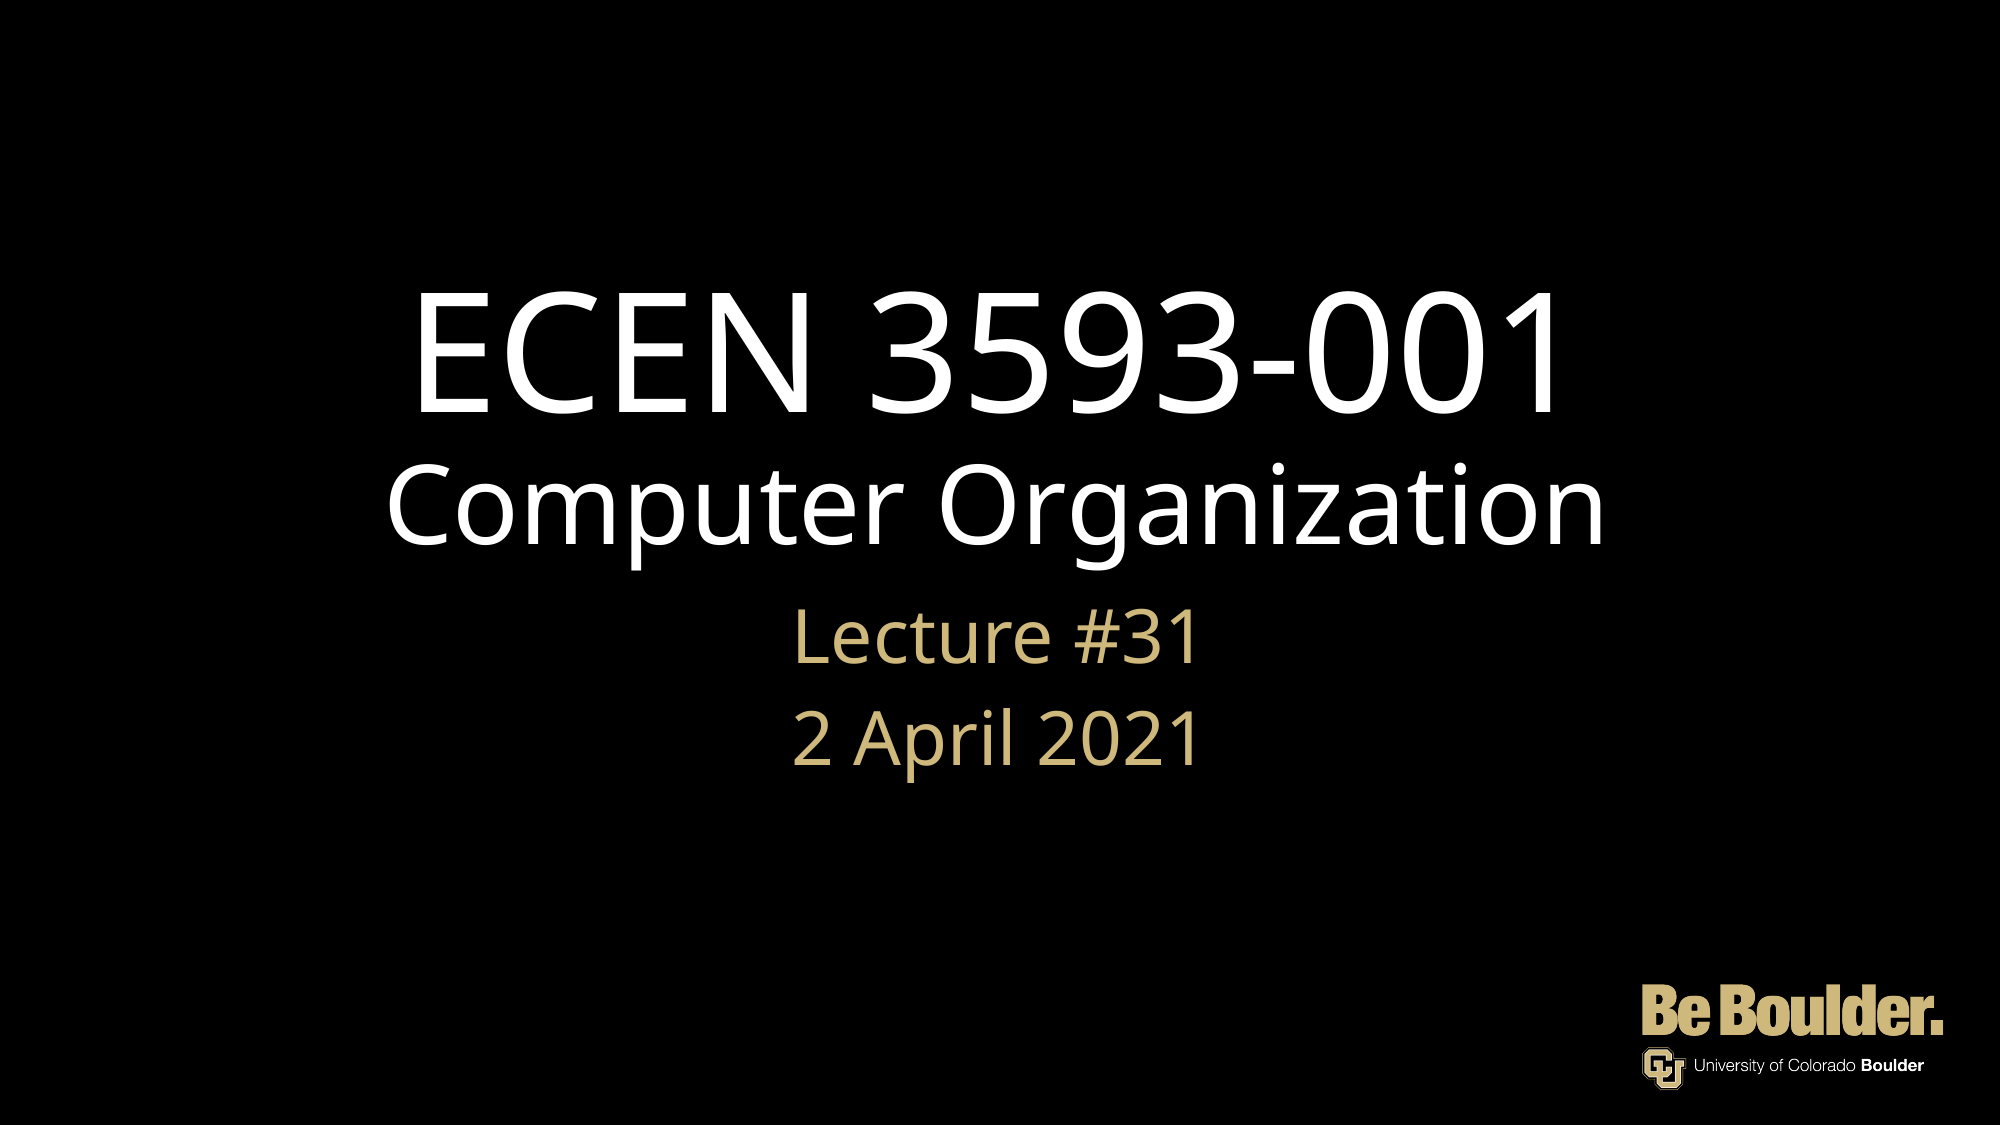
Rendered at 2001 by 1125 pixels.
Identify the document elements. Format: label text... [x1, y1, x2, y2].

title ECEN 3593-001 Computer Organization [32, 184, 1962, 576]
subtitle Lecture #31 2 April 2021 [249, 590, 1750, 863]
picture [1623, 980, 1962, 1094]
